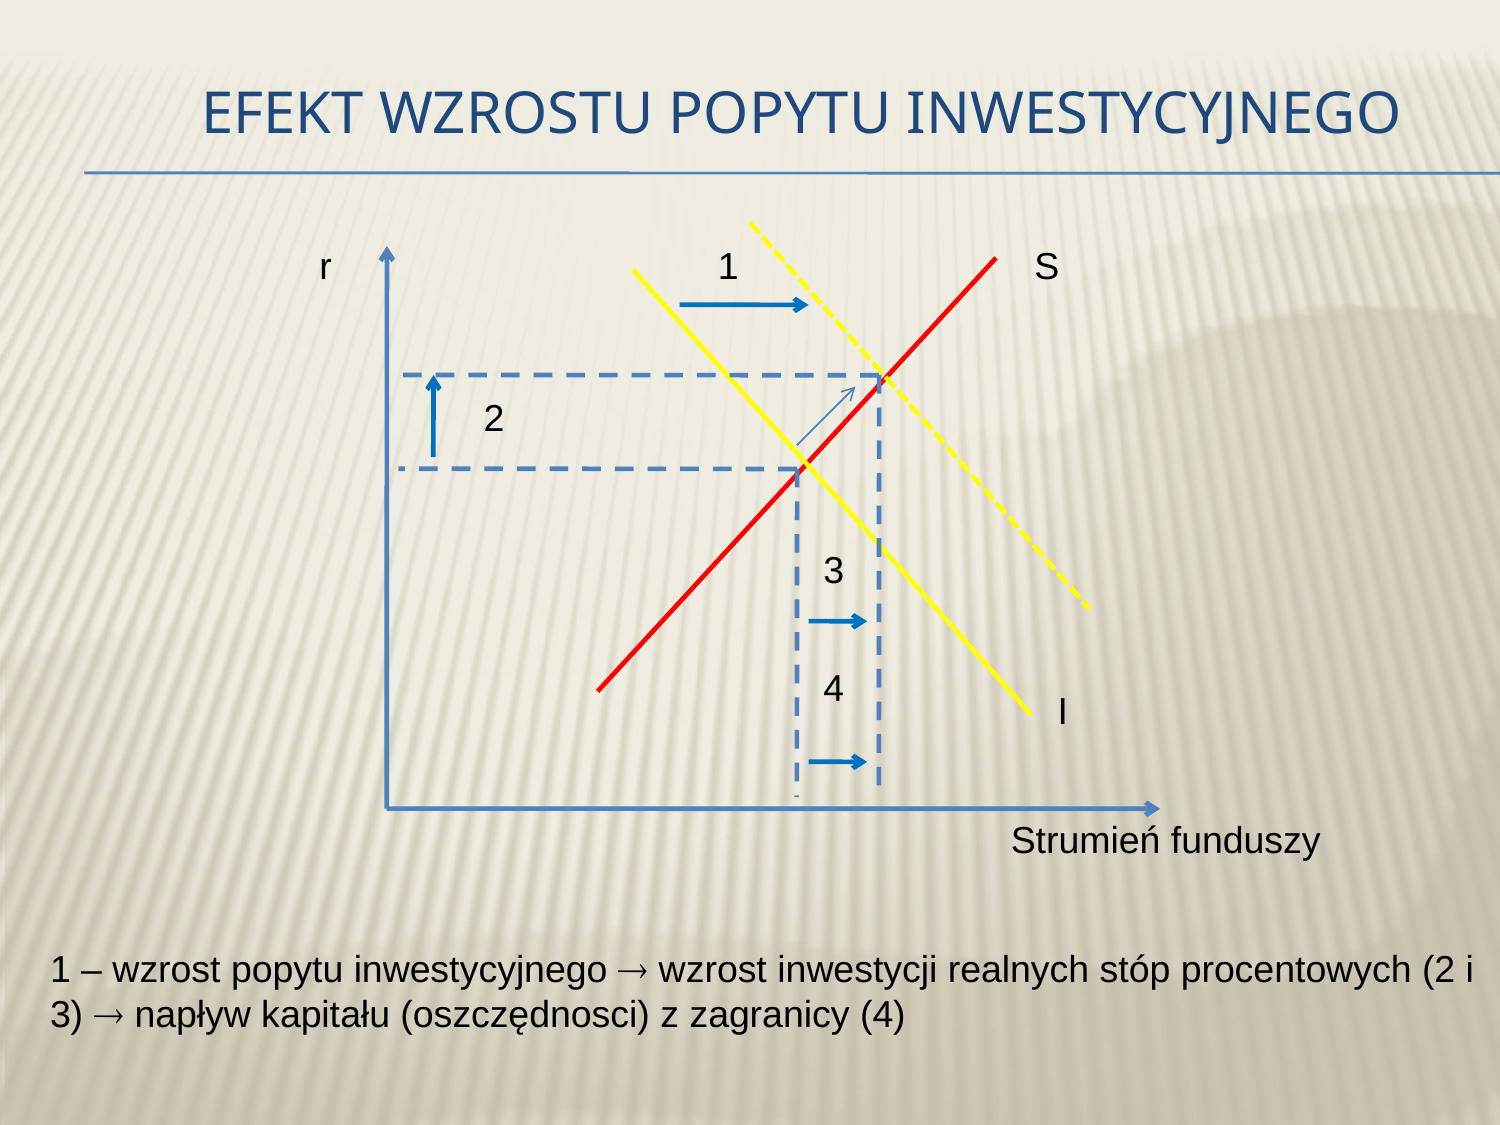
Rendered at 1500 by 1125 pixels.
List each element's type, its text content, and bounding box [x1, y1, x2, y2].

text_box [796, 386, 856, 446]
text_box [726, 245, 1114, 587]
text_box 1 – wzrost popytu inwestycyjnego  wzrost inwestycji realnych stóp procentowych (2 i 3)  napływ kapitału (oszczędnosci) z zagranicy (4) [35, 937, 1500, 1043]
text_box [304, 234, 1383, 870]
title Efekt wzrostu popytu inwestycyjnego [164, 35, 1439, 186]
